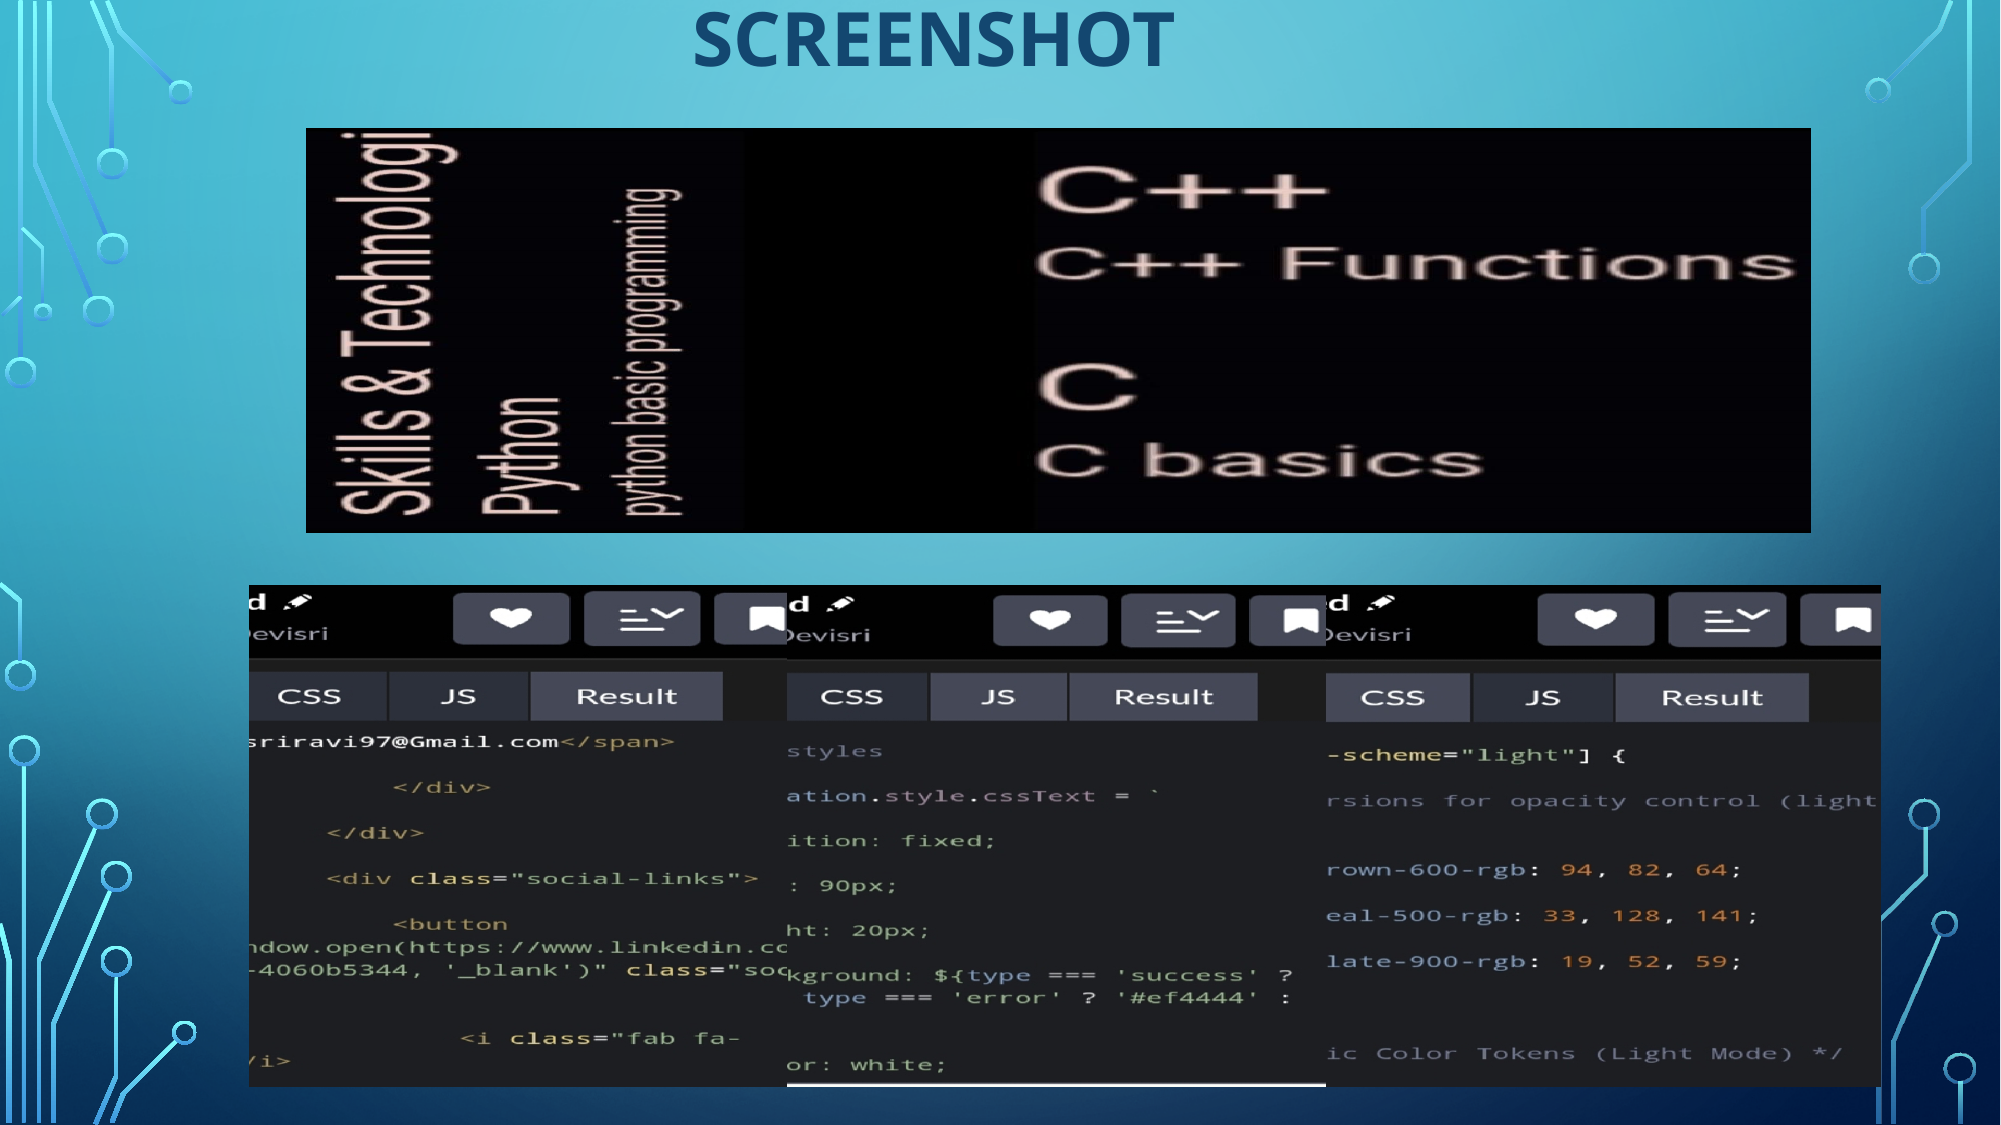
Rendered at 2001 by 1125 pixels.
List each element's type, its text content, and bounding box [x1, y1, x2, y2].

picture [248, 585, 1881, 1088]
title Screenshot [638, 0, 2000, 217]
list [305, 128, 1811, 534]
